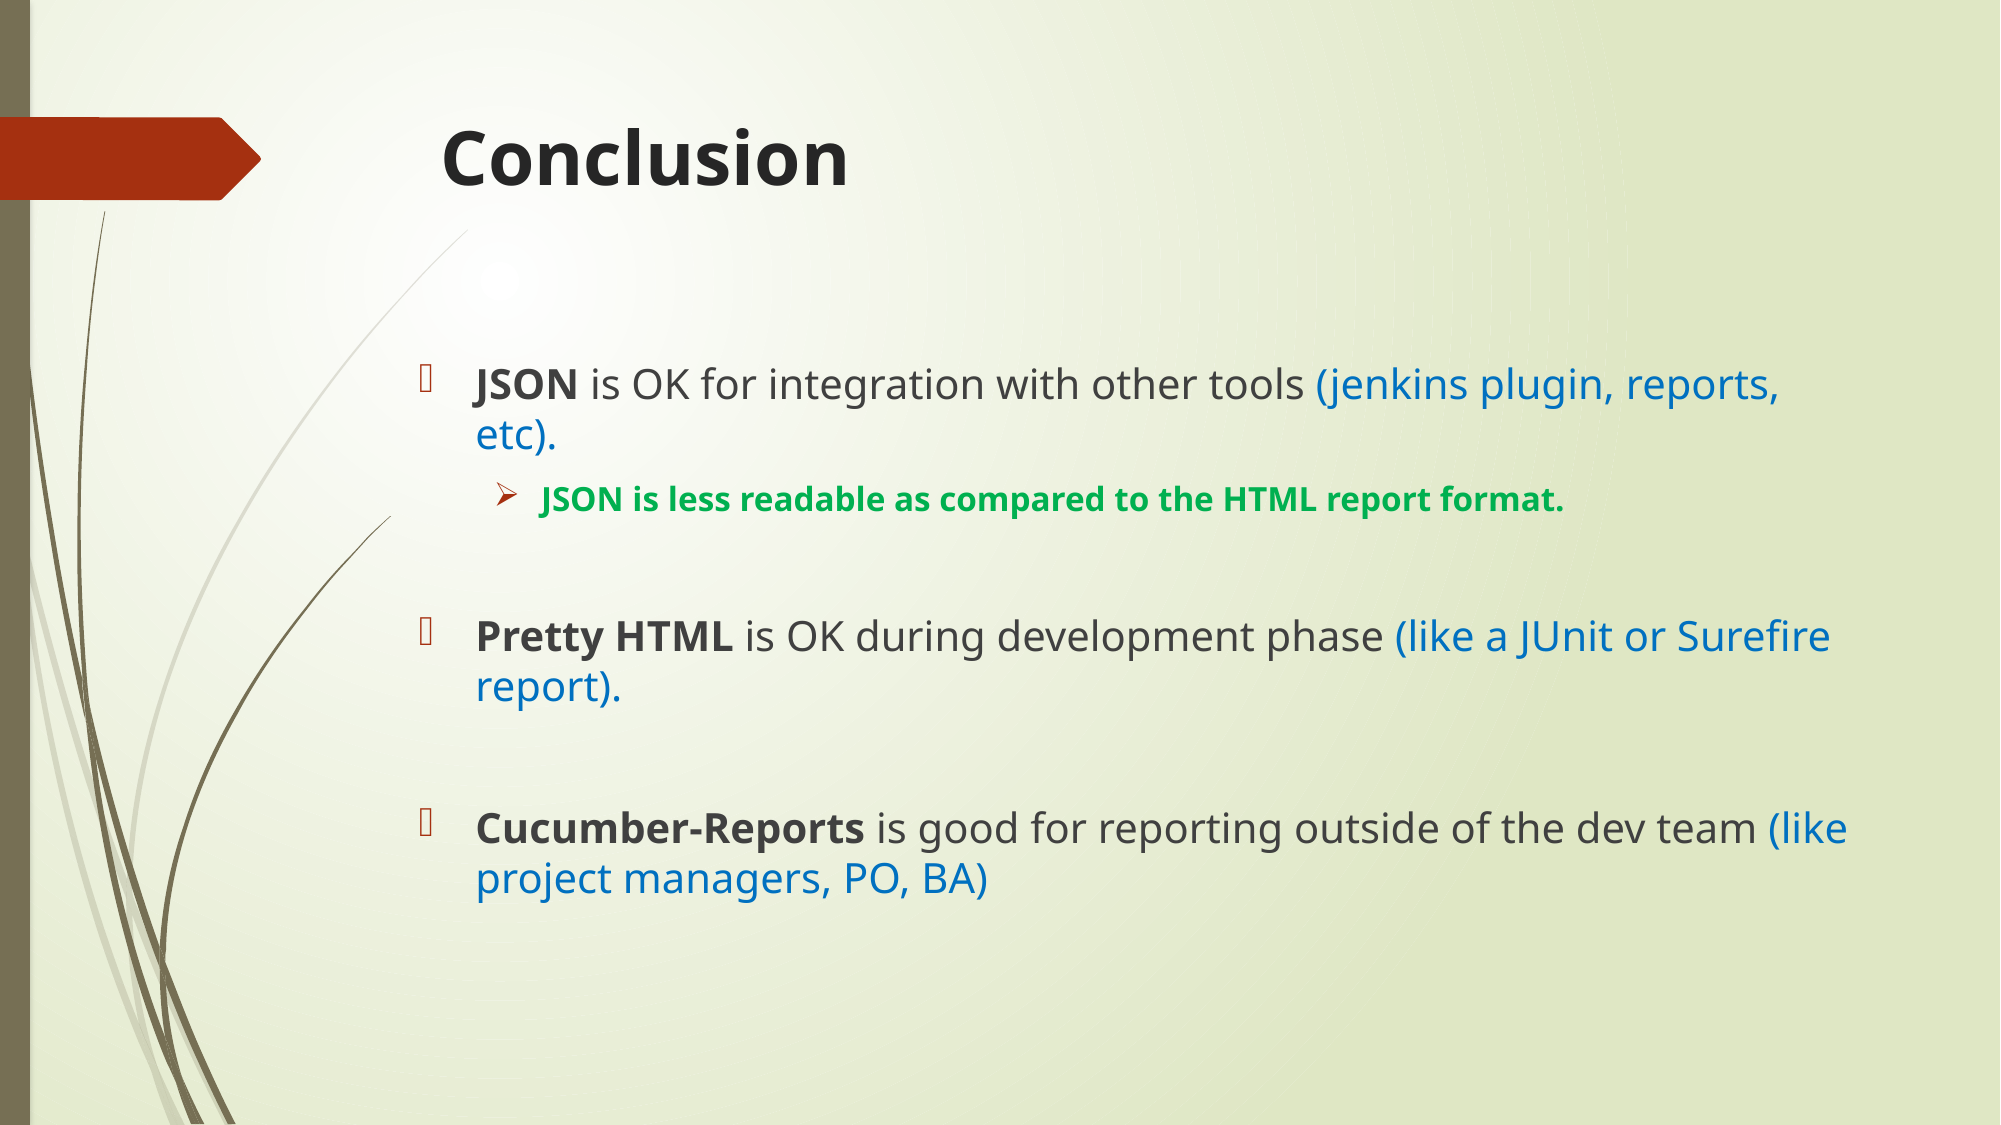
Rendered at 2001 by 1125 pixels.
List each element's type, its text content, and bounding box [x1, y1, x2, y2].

list JSON is OK for integration with other tools (jenkins plugin, reports, etc). JSON is less readable as compared to the HTML report format. Pretty HTML is OK during development phase (like a JUnit or Surefire report). Cucumber-Reports is good for reporting outside of the dev team (like project managers, PO, BA) [404, 350, 1888, 970]
title Conclusion [425, 102, 1888, 313]
